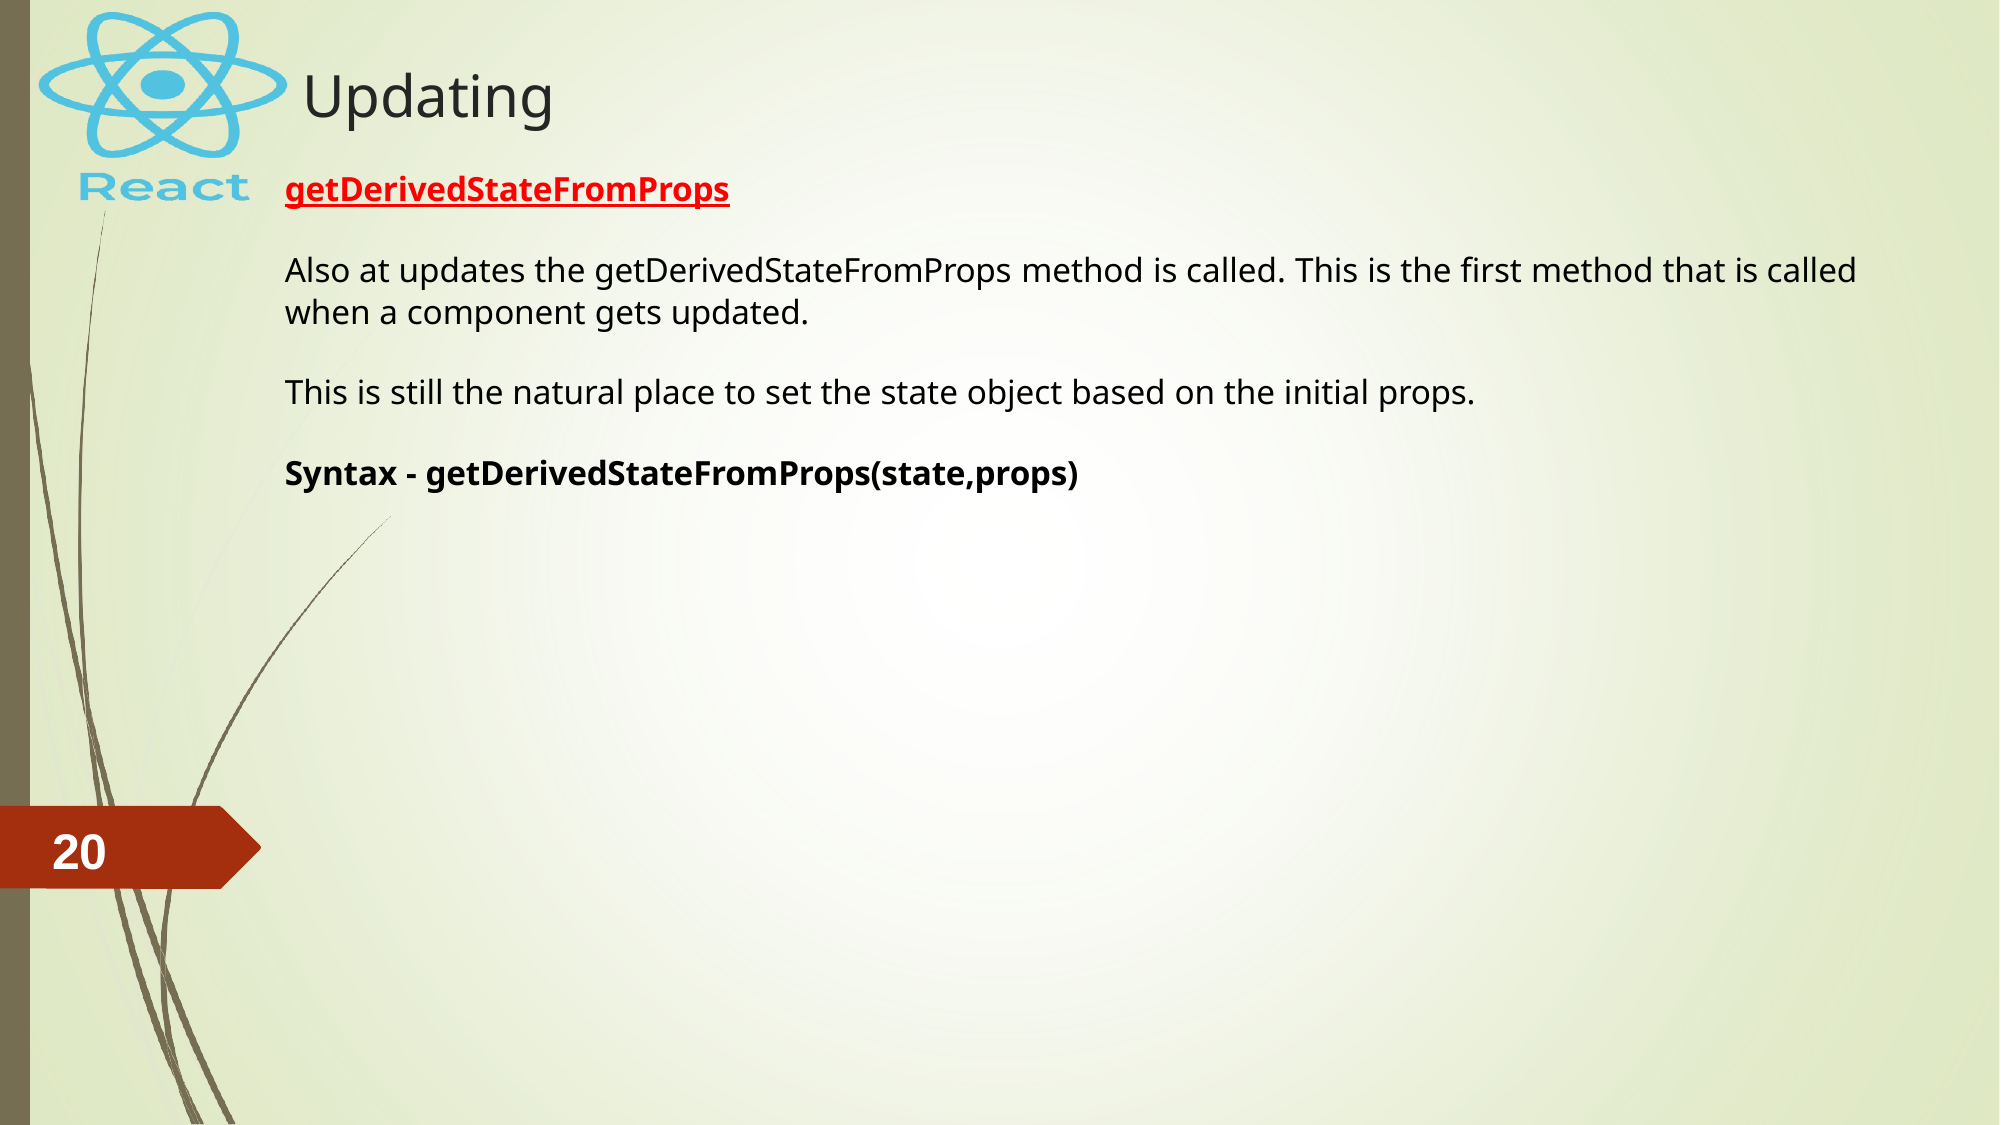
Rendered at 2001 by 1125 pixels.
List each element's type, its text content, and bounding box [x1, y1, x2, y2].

text_box 20 [50, 817, 111, 880]
text_box getDerivedStateFromProps Also at updates the getDerivedStateFromProps method is called. This is the first method that is called when a component gets updated. This is still the natural place to set the state object based on the initial props. Syntax - getDerivedStateFromProps(state,props) [282, 166, 1891, 492]
title Updating [330, 56, 574, 166]
picture [0, 0, 2000, 1125]
